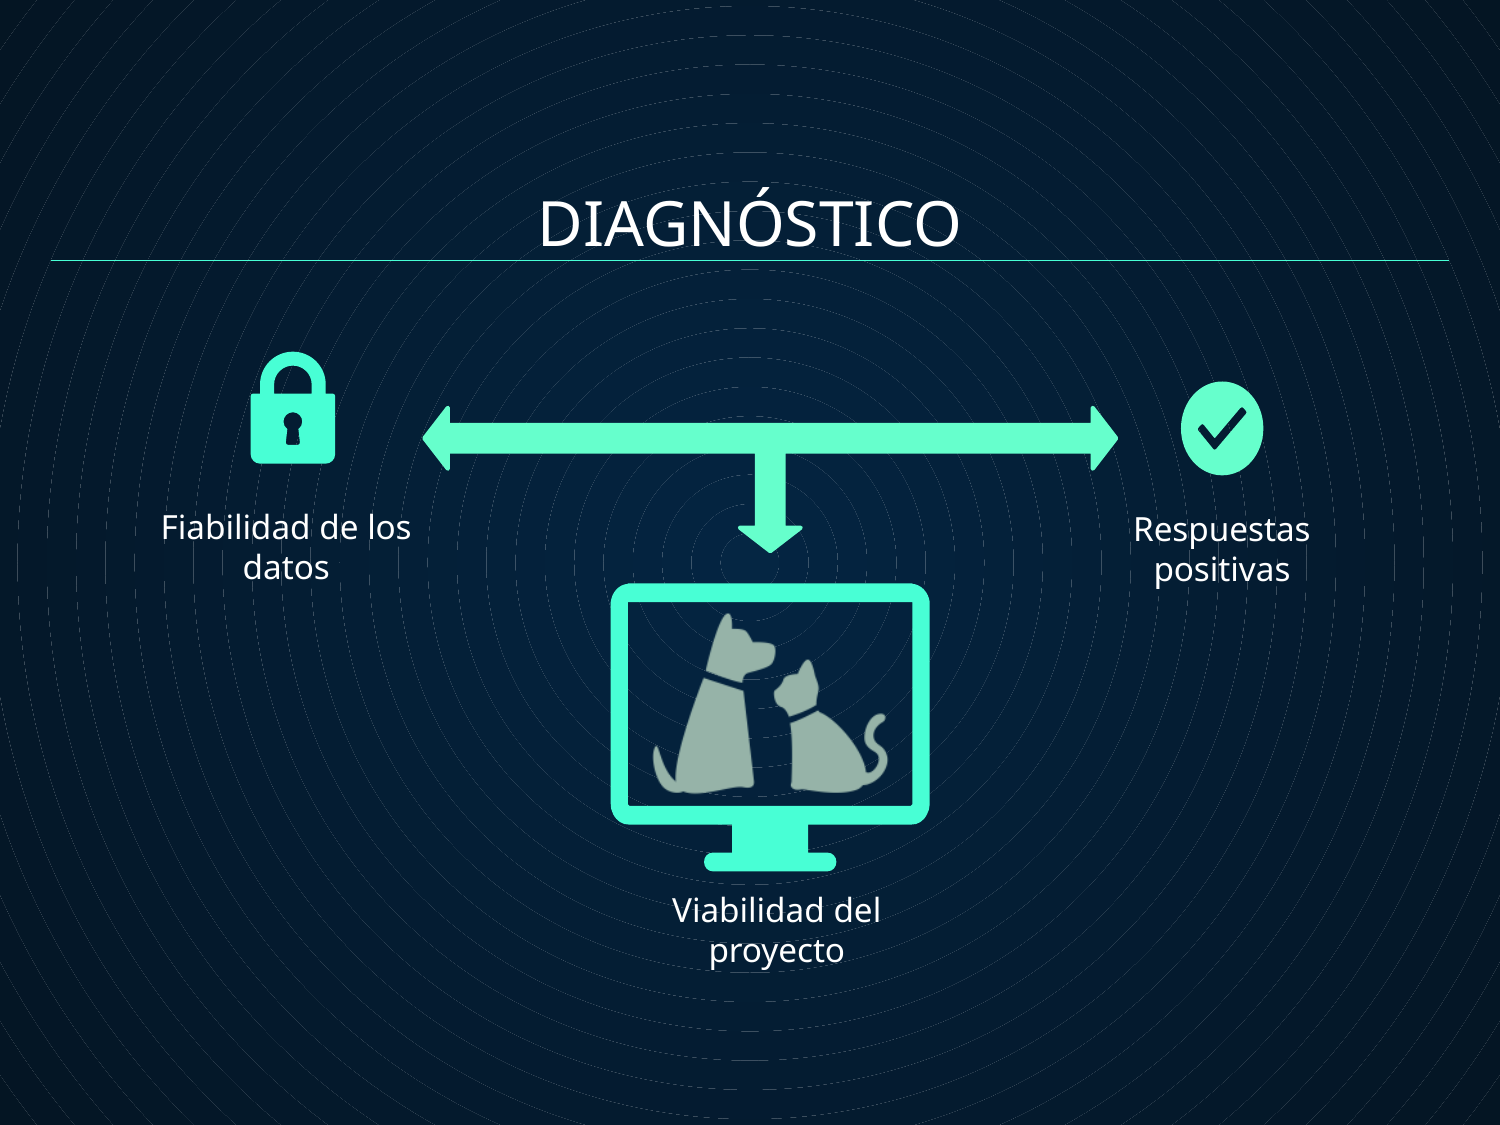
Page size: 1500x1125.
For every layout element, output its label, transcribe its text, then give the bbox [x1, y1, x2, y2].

title Respuestas positivas [1051, 559, 1393, 603]
picture [642, 583, 899, 840]
text_box [250, 351, 336, 464]
text_box [900, 583, 930, 825]
title DIAGNÓSTICO [51, 267, 1449, 274]
text_box [422, 405, 1118, 553]
text_box [610, 583, 640, 825]
text_box [1180, 381, 1264, 476]
text_box [704, 848, 837, 872]
title Fiabilidad de los datos [116, 558, 457, 602]
title DIAGNÓSTICO [51, 140, 1449, 260]
title Viabilidad del proyecto [606, 940, 948, 984]
